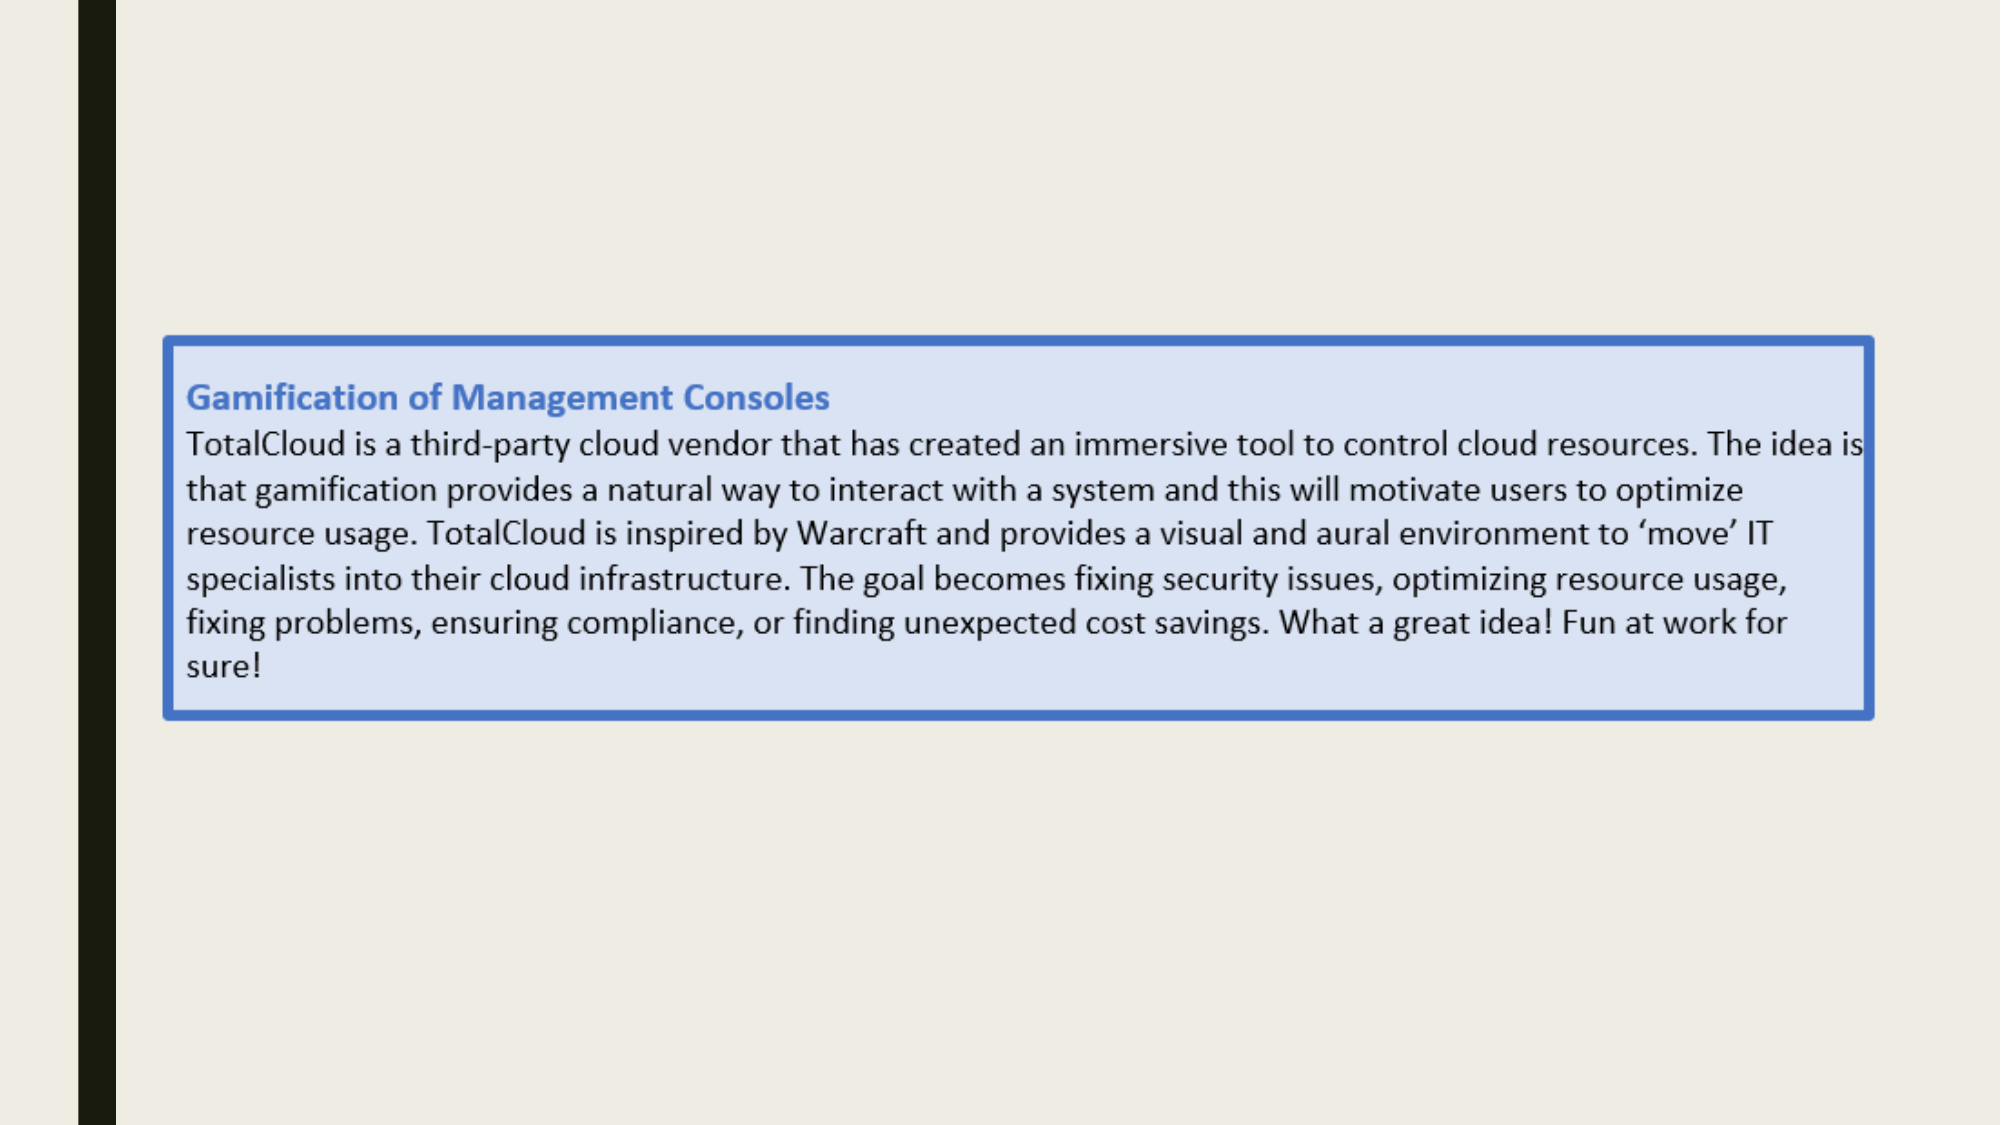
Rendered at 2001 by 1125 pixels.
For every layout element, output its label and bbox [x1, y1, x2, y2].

picture [143, 321, 1886, 745]
